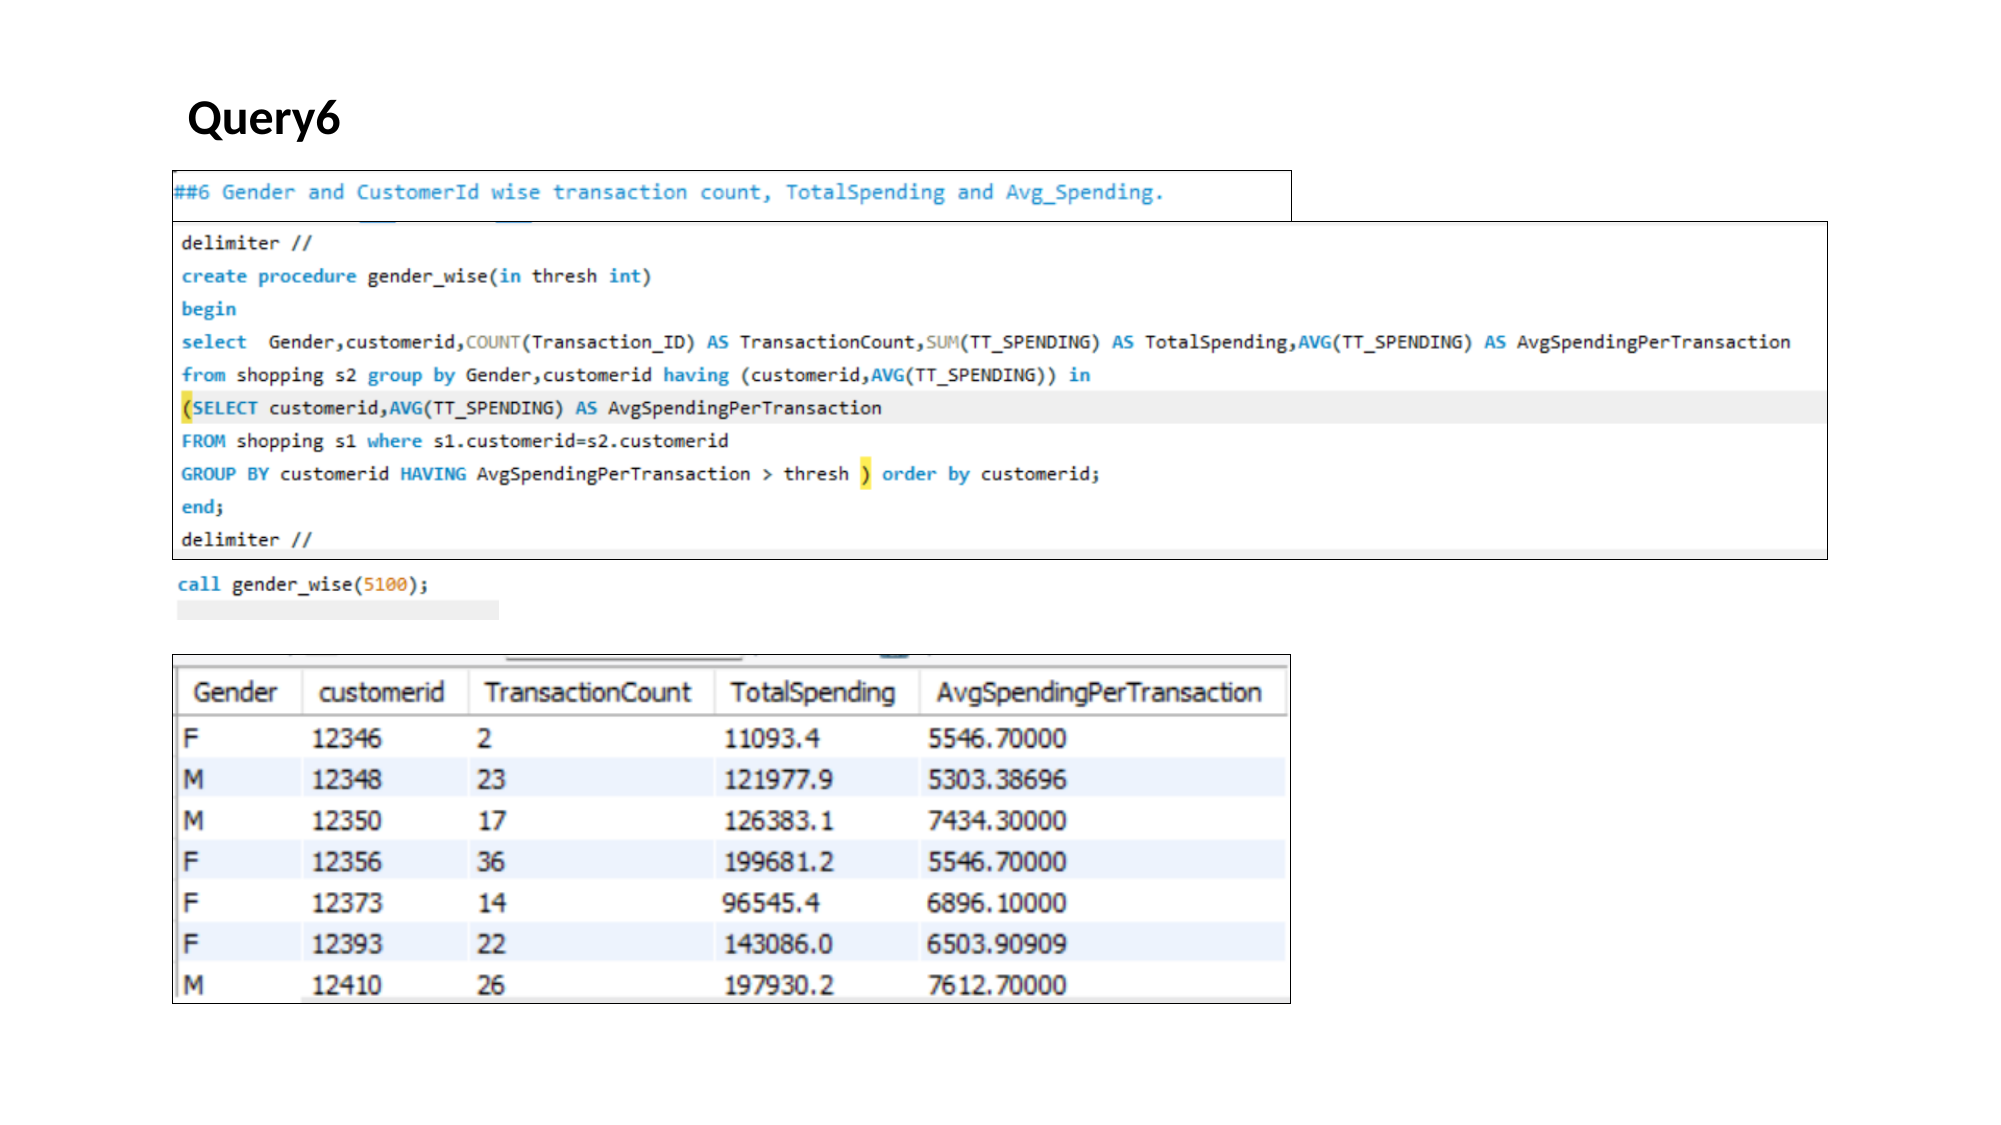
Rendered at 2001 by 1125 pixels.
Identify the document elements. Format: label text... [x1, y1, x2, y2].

text_box Query6 [172, 77, 623, 153]
picture [172, 170, 1828, 560]
picture [171, 562, 499, 620]
picture [172, 654, 1291, 1004]
